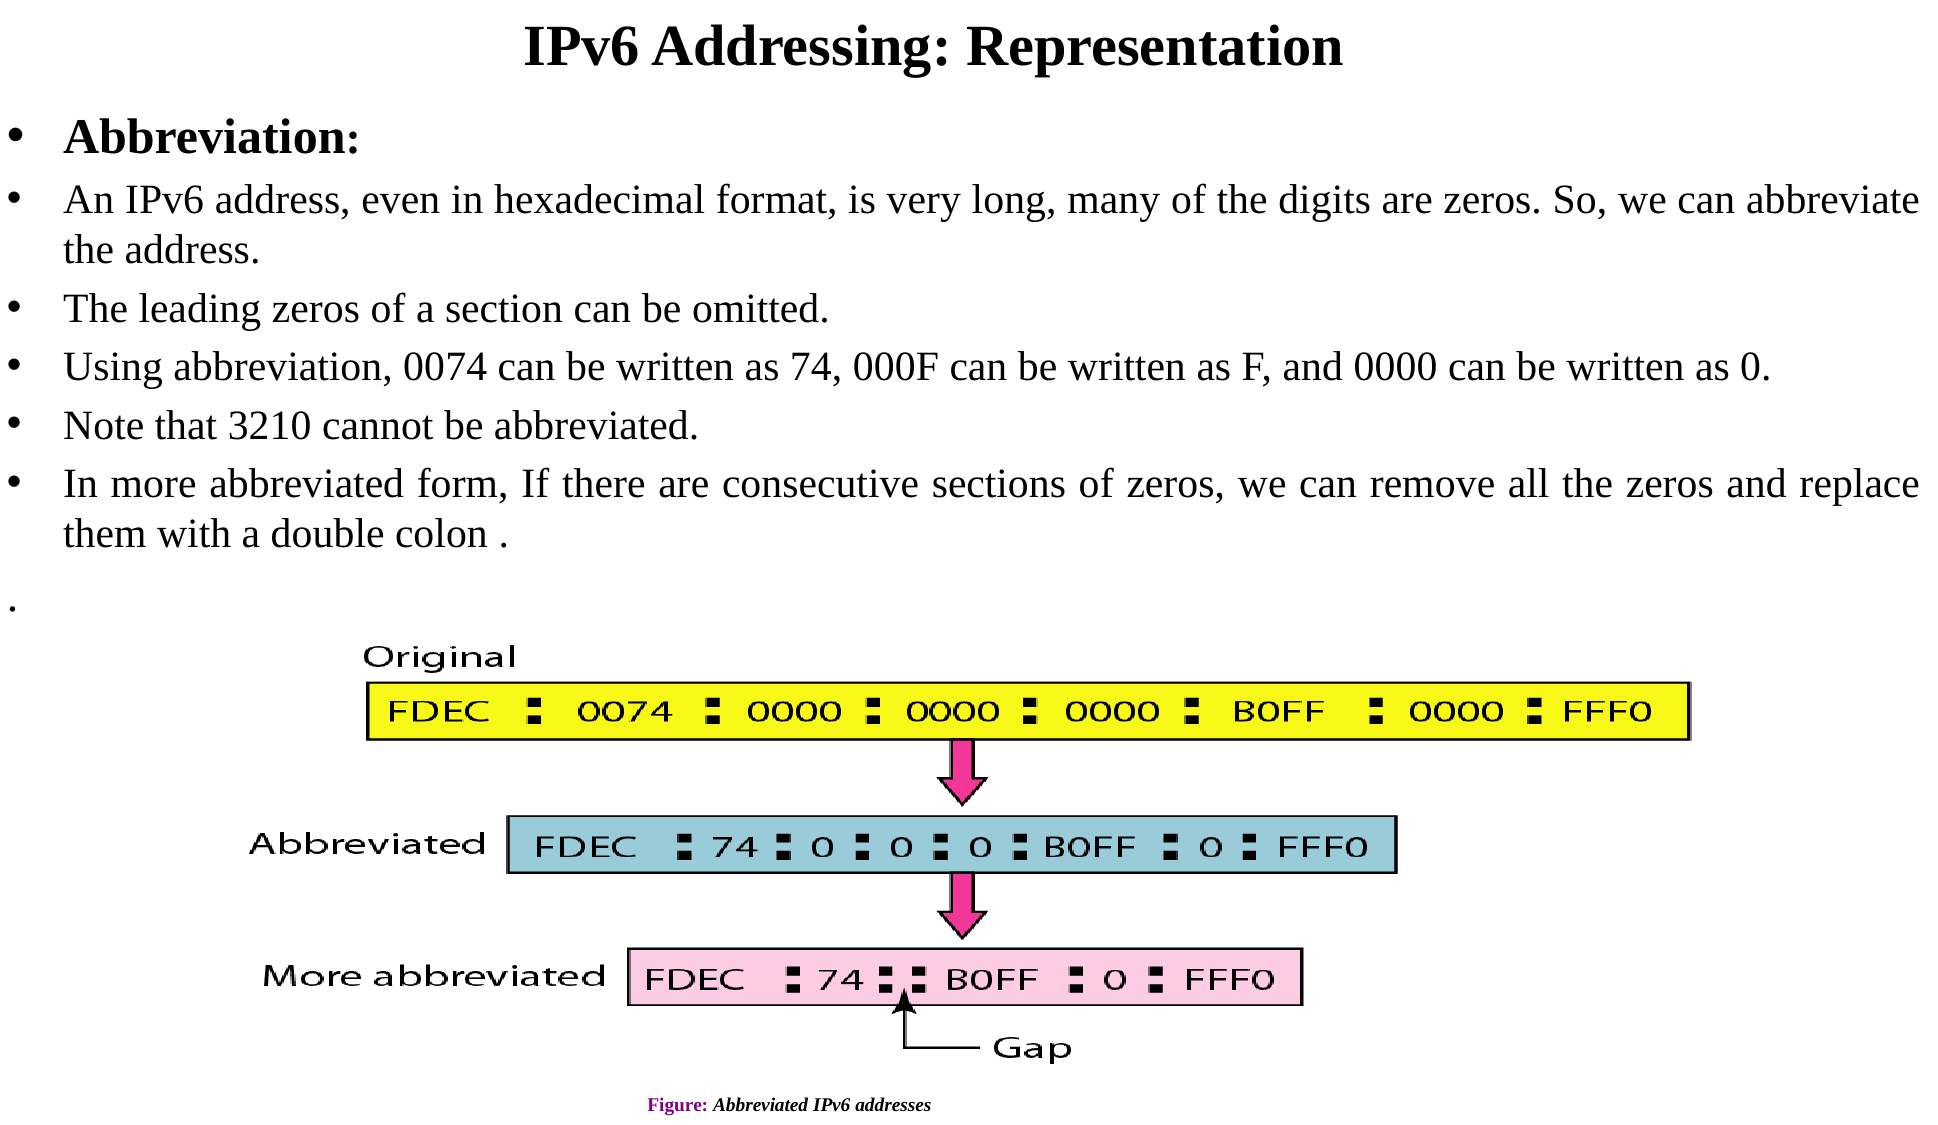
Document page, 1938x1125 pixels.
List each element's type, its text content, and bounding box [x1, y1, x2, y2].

text_box IPv6 Addressing: Representation [0, 0, 1854, 85]
list Abbreviation: An IPv6 address, even in hexadecimal format, is very long, many of the digits are zeros. So, we can abbreviate the address. The leading zeros of a section can be omitted. Using abbreviation, 0074 can be written as 74, 000F can be written as F, and 0000 can be written as 0. Note that 3210 cannot be abbreviated. In more abbreviated form, If there are consecutive sections of zeros, we can remove all the zeros and replace them with a double colon . . [0, 66, 1938, 1094]
text_box Figure: Abbreviated IPv6 addresses [632, 1072, 947, 1123]
picture [248, 641, 1692, 1066]
